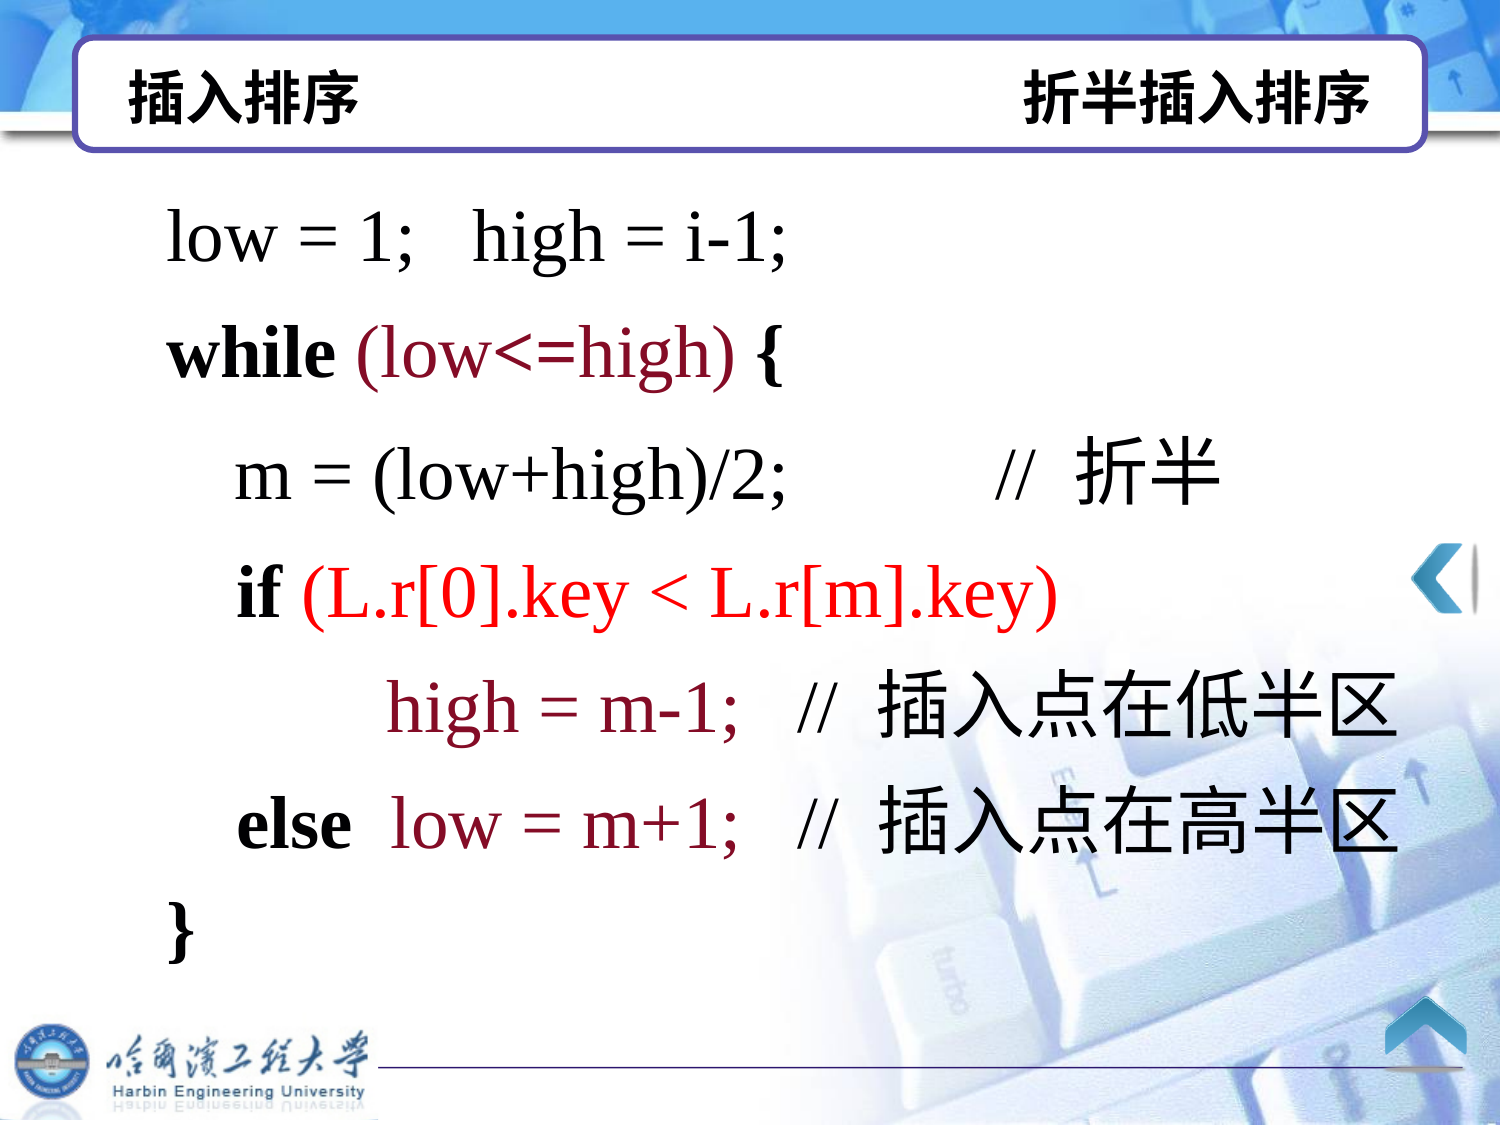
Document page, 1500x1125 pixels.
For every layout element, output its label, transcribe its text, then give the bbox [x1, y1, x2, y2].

picture [0, 0, 1500, 1125]
text_box low = 1; high = i-1; while (low<=high) { } [151, 161, 819, 977]
text_box m = (low+high)/2; // 折半 [219, 381, 1239, 522]
text_box if (L.r[0].key < L.r[m].key) high = m-1; // 插入点在低半区 else low = m+1; // 插入点在高半区 [221, 516, 1416, 871]
title 插入排序 折半插入排序 [75, 50, 1425, 143]
